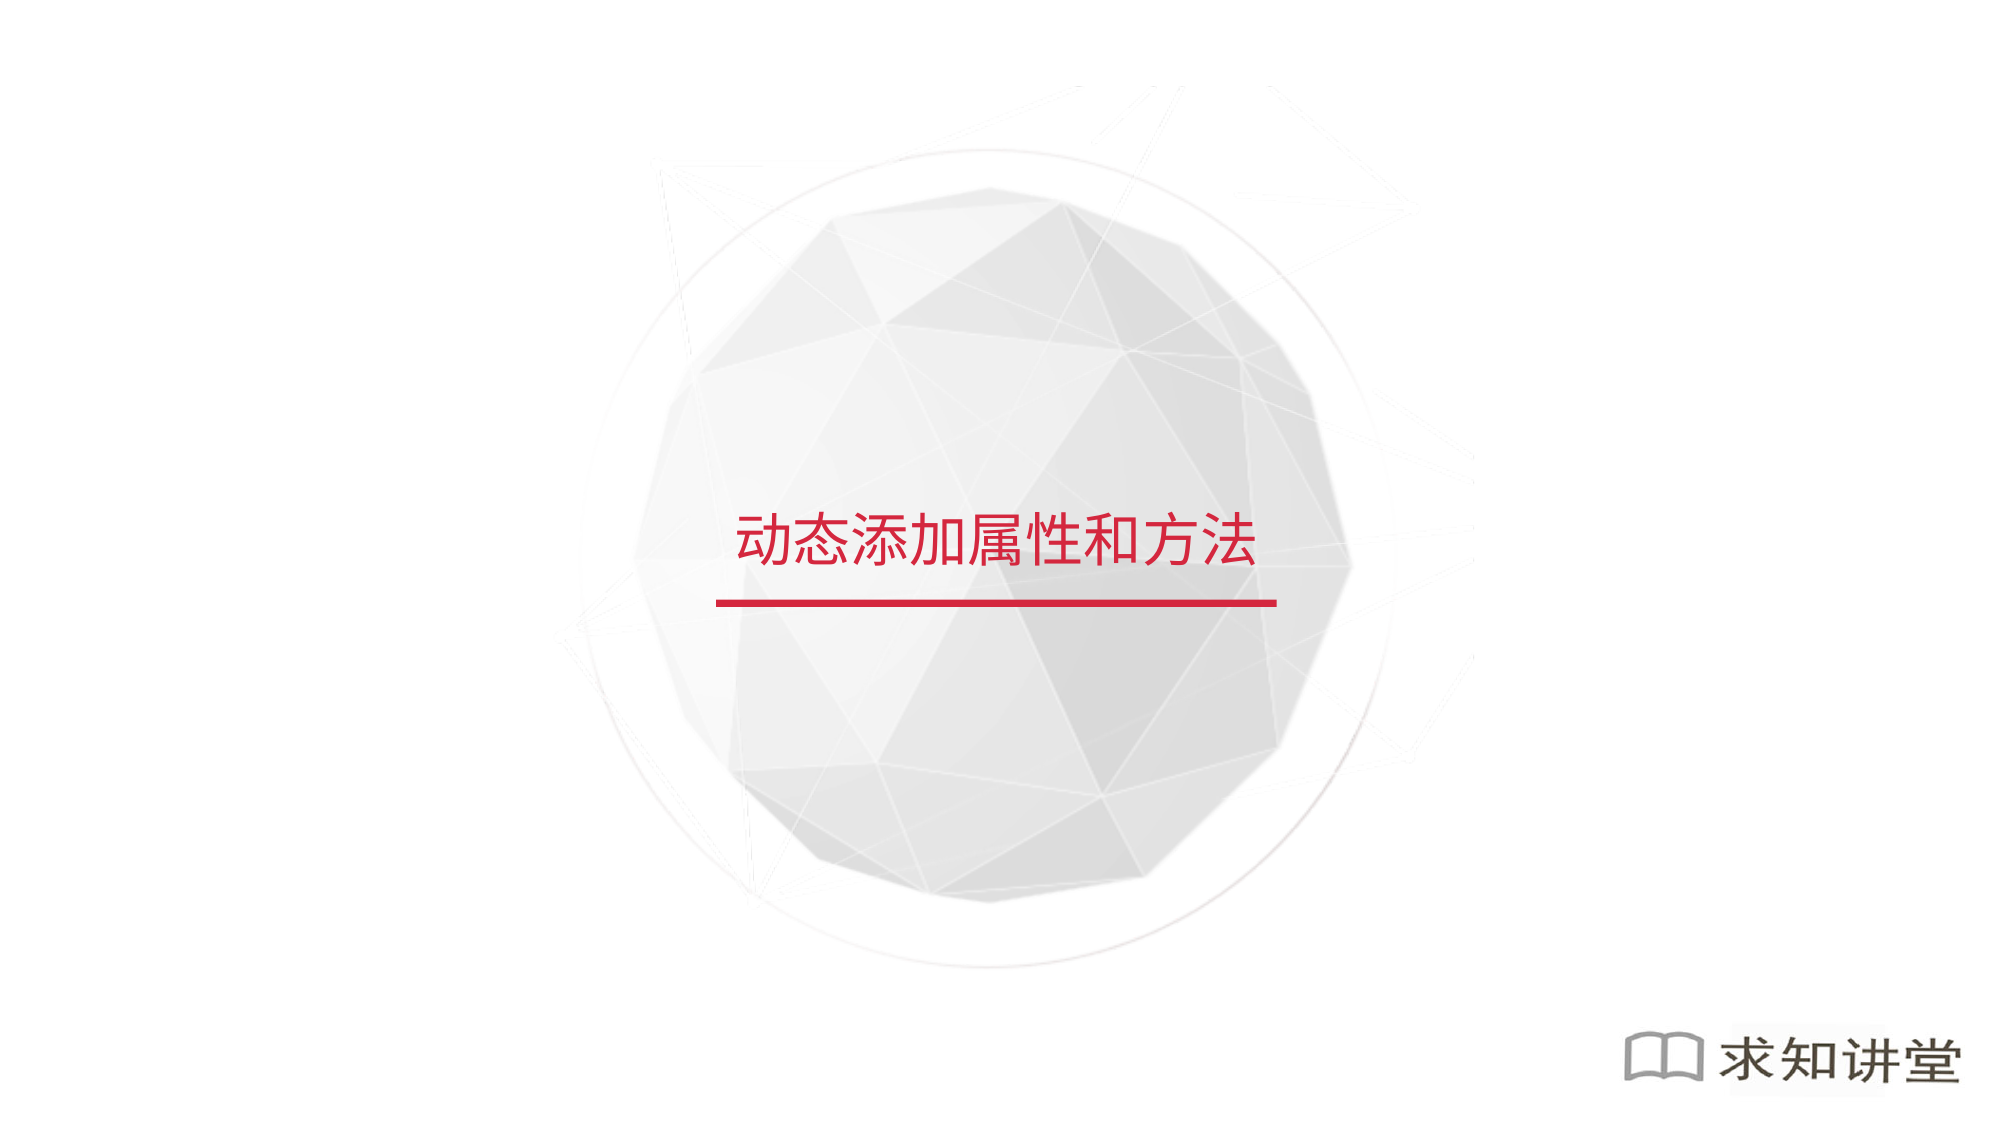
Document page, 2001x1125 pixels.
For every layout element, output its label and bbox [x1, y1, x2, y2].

text_box [716, 495, 1277, 608]
picture [0, 0, 2001, 1125]
